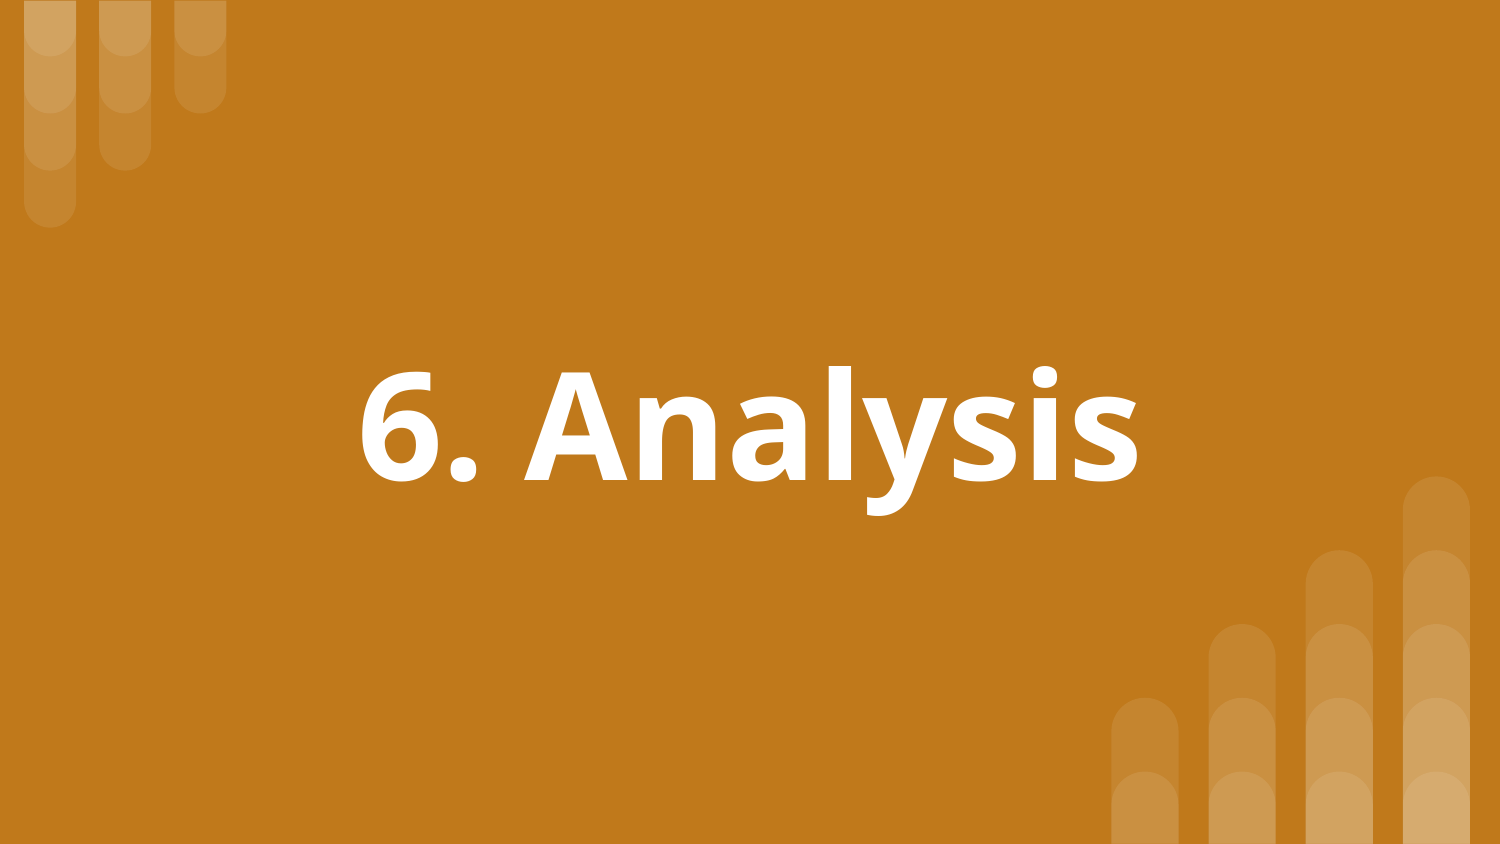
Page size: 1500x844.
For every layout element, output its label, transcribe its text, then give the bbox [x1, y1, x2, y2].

title 6. Analysis [157, 268, 1343, 576]
